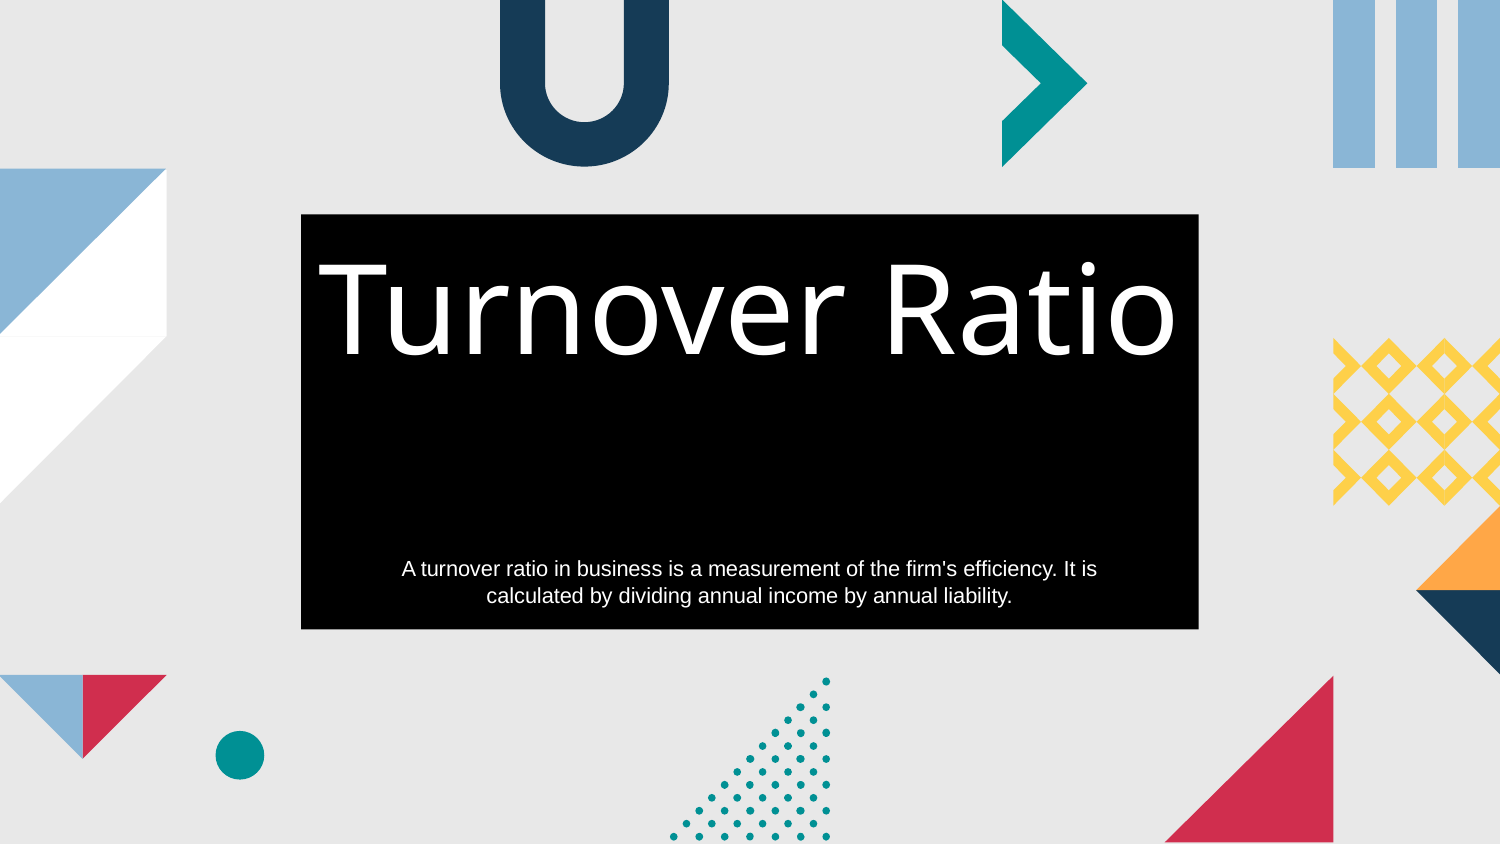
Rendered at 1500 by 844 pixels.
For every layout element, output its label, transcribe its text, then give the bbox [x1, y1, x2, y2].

text_box A turnover ratio in business is a measurement of the firm's efficiency. It is calculated by dividing annual income by annual liability. [359, 547, 1141, 616]
title Turnover Ratio [301, 214, 1199, 630]
